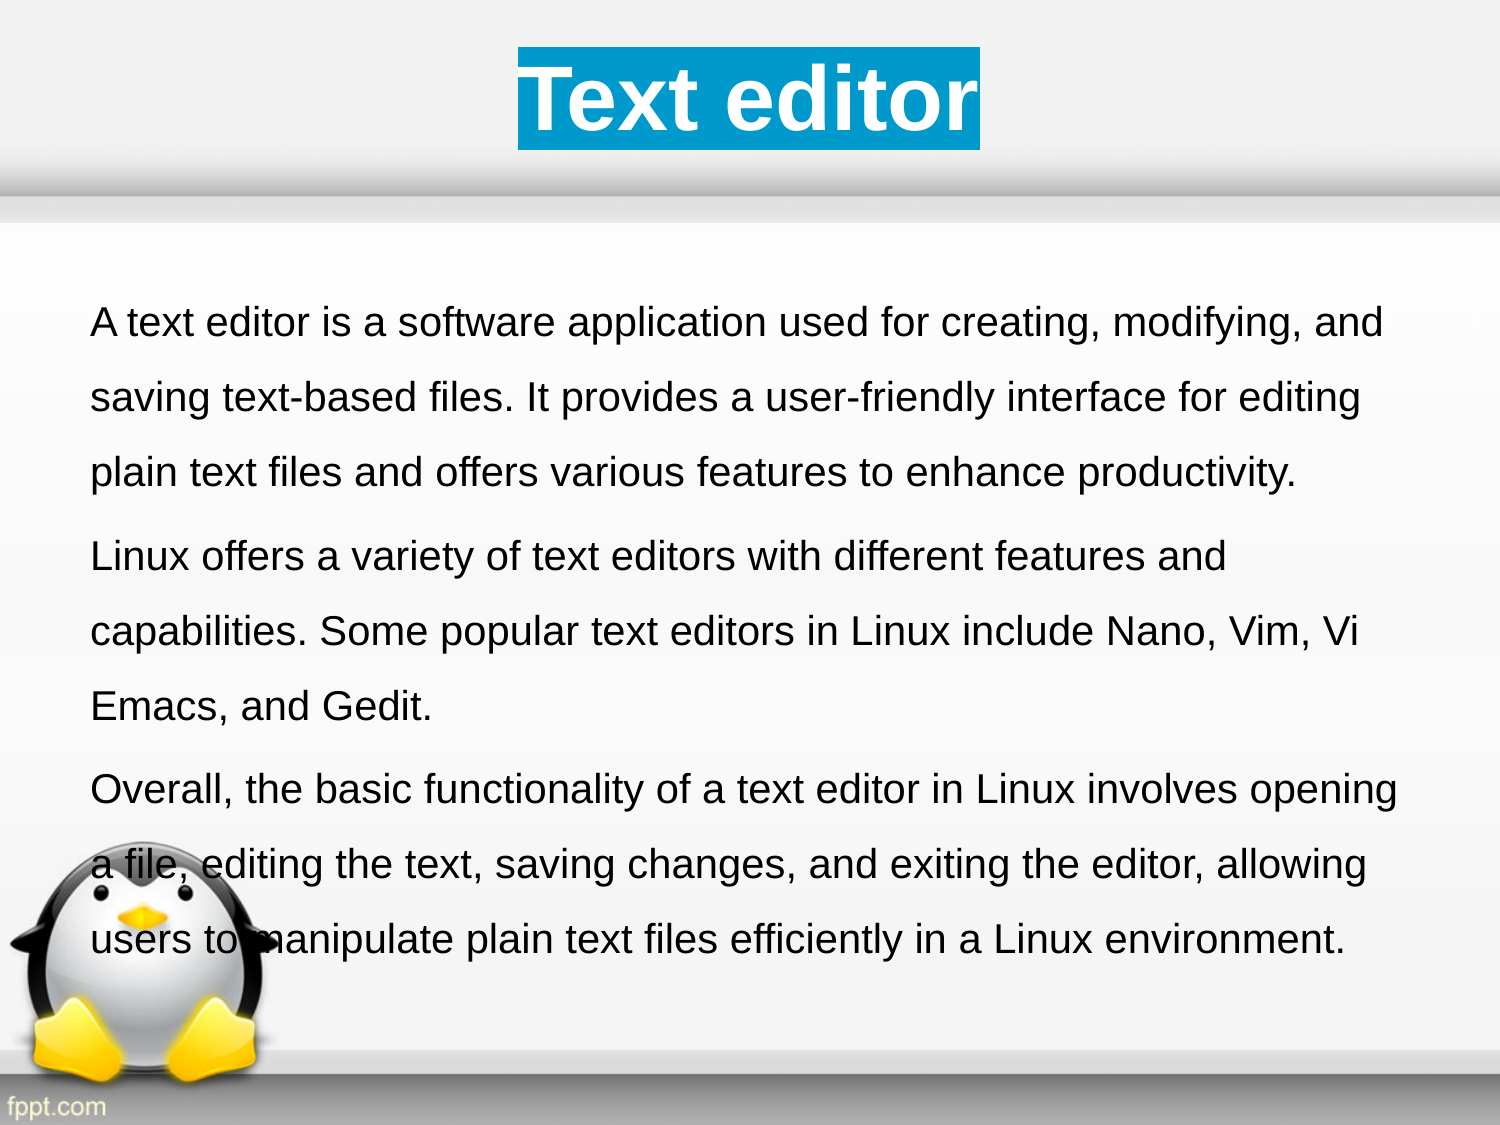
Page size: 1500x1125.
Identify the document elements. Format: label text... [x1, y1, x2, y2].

list A text editor is a software application used for creating, modifying, and saving text-based files. It provides a user-friendly interface for editing plain text files and offers various features to enhance productivity. Linux offers a variety of text editors with different features and capabilities. Some popular text editors in Linux include Nano, Vim, Vi Emacs, and Gedit. Overall, the basic functionality of a text editor in Linux involves opening a file, editing the text, saving changes, and exiting the editor, allowing users to manipulate plain text files efficiently in a Linux environment. [75, 262, 1425, 1005]
title Text editor [73, 0, 1424, 188]
picture [0, 0, 1500, 1125]
